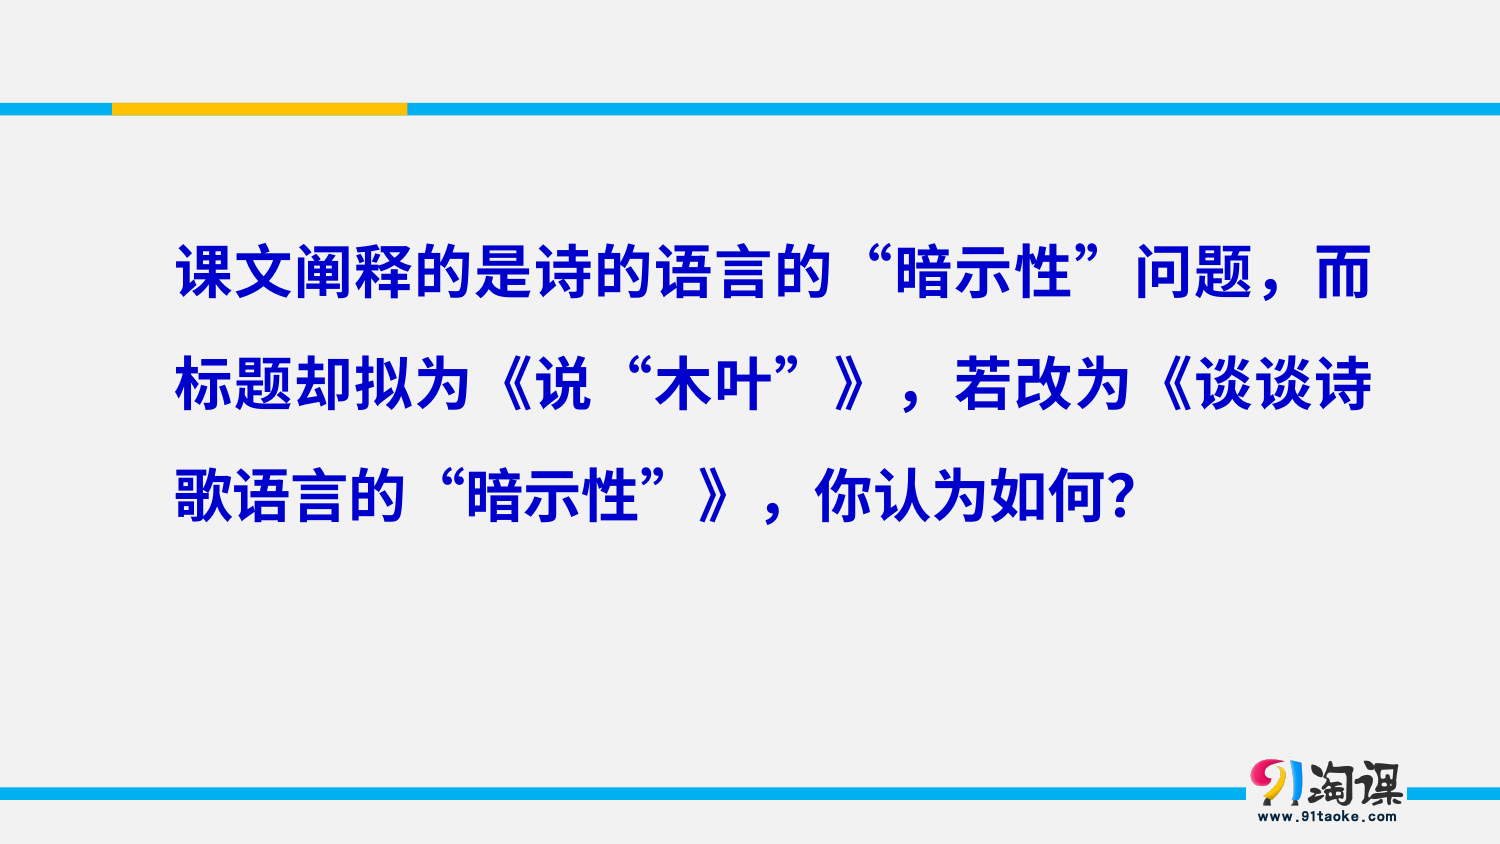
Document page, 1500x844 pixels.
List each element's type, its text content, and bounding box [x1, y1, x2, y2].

text_box 课文阐释的是诗的语言的“暗示性”问题，而标题却拟为《说“木叶”》，若改为《谈谈诗歌语言的“暗示性”》，你认为如何？ [159, 185, 1388, 537]
picture [1245, 750, 1408, 832]
